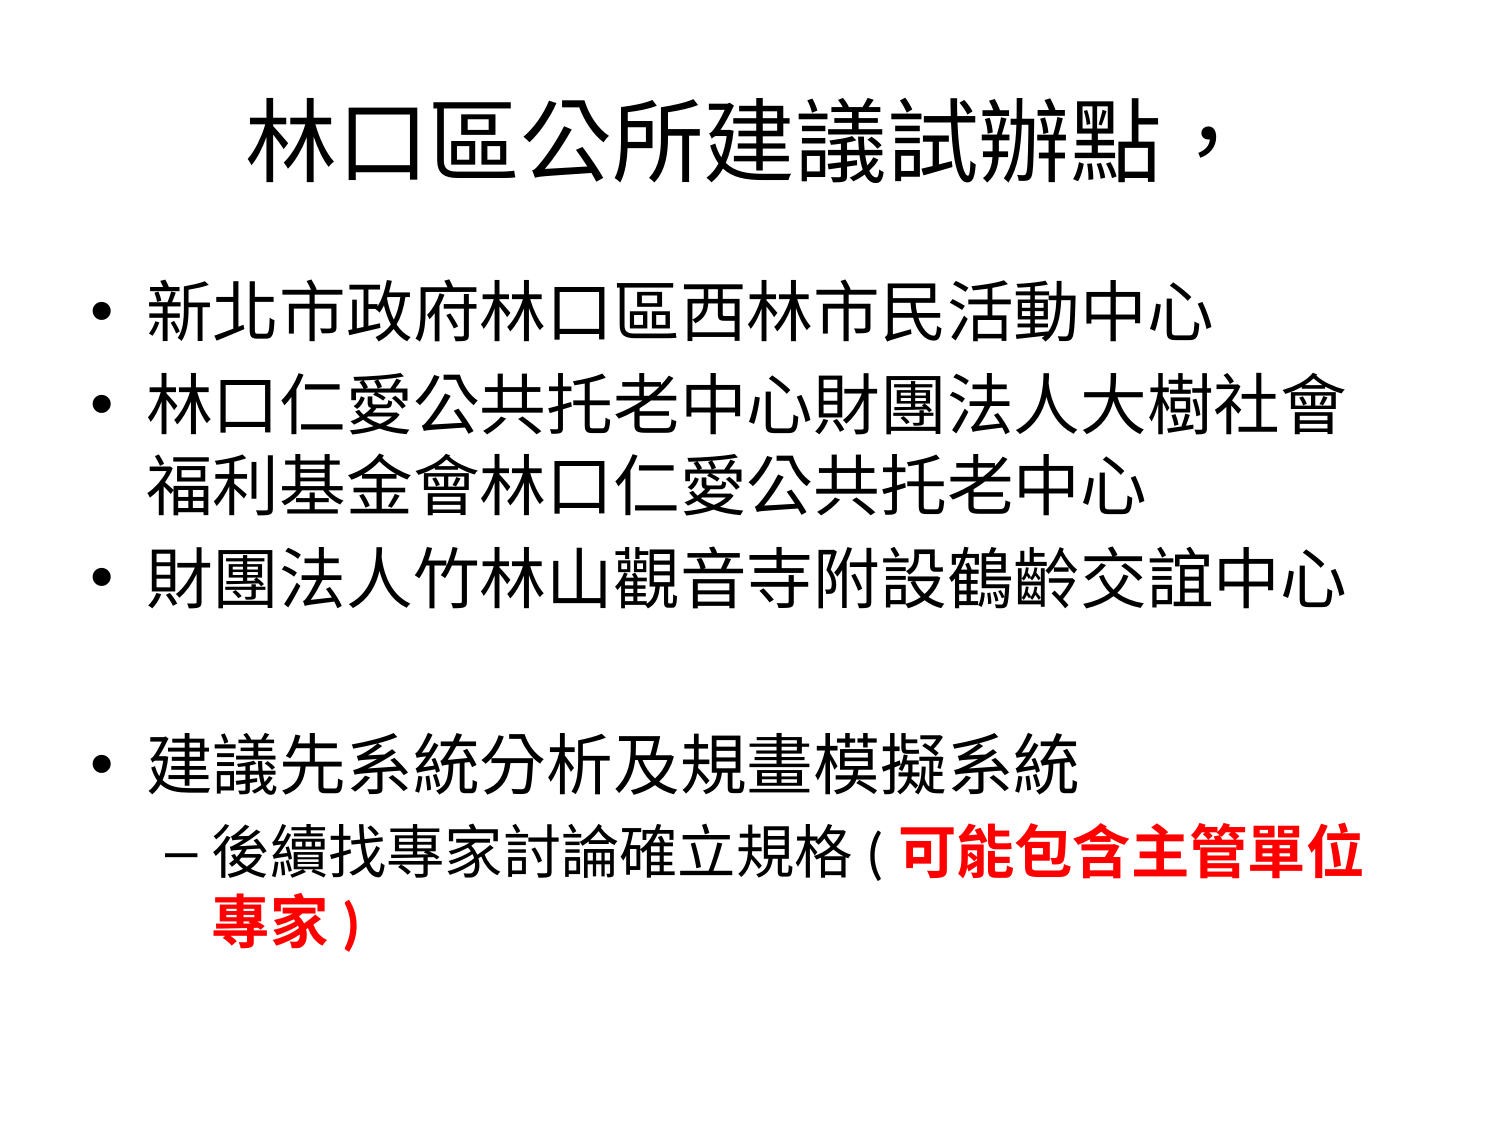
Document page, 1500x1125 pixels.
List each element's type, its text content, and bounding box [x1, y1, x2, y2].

list 新北市政府林口區西林市民活動中心 林口仁愛公共托老中心財團法人大樹社會福利基金會林口仁愛公共托老中心 財團法人竹林山觀音寺附設鶴齡交誼中心 建議先系統分析及規畫模擬系統 後續找專家討論確立規格(可能包含主管單位專家) [75, 262, 1425, 1005]
title 林口區公所建議試辦點， [75, 45, 1425, 233]
